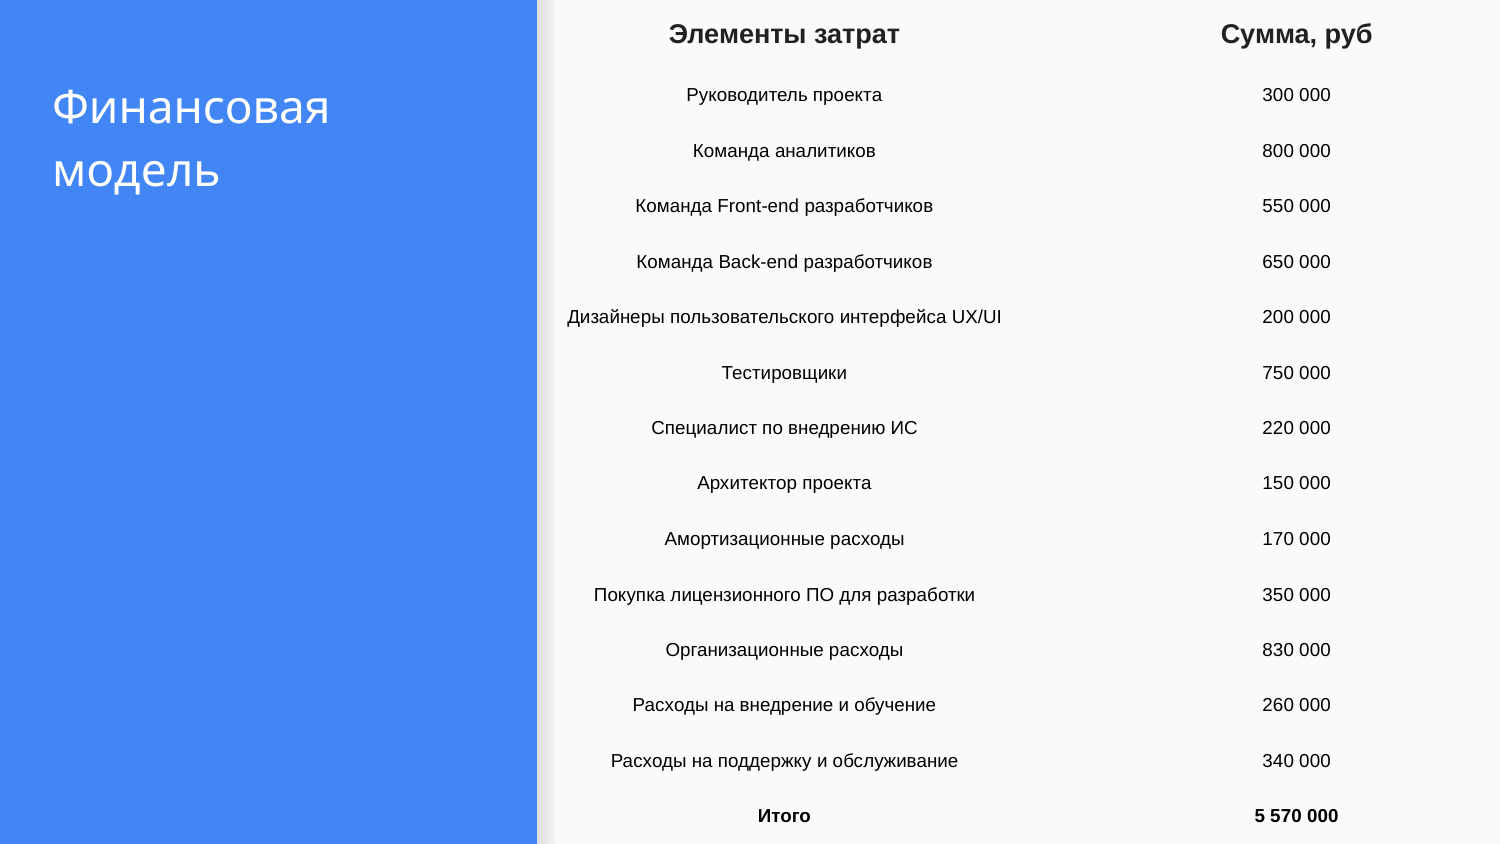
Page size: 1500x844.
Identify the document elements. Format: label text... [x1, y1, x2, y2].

table_header Сумма, руб [1040, 0, 1500, 67]
table_cell Тестировщики [528, 344, 1040, 400]
table_cell 830 000 [1040, 621, 1500, 677]
table_cell Специалист по внедрению ИС [528, 400, 1040, 455]
table_cell 750 000 [1040, 344, 1500, 400]
table_cell Команда Back-end разработчиков [528, 233, 1040, 289]
table_cell 200 000 [1040, 289, 1500, 344]
table_header Элементы затрат [528, 0, 1040, 67]
table_cell Расходы на внедрение и обучение [528, 677, 1040, 732]
table_cell Организационные расходы [528, 621, 1040, 677]
table_cell Дизайнеры пользовательского интерфейса UX/UI [528, 289, 1040, 344]
table_cell Итого [528, 788, 1040, 843]
table_cell 260 000 [1040, 677, 1500, 732]
table_cell Архитектор проекта [528, 455, 1040, 510]
table_cell Амортизационные расходы [528, 510, 1040, 566]
table_cell 800 000 [1040, 122, 1500, 178]
table_cell 650 000 [1040, 233, 1500, 289]
table_cell 350 000 [1040, 566, 1500, 621]
table_cell 5 570 000 [1040, 788, 1500, 843]
title Финансовая модель [37, 58, 498, 216]
table_cell 170 000 [1040, 510, 1500, 566]
table_cell 300 000 [1040, 67, 1500, 122]
table_cell Команда аналитиков [528, 122, 1040, 178]
table_cell Руководитель проекта [528, 67, 1040, 122]
table_cell Покупка лицензионного ПО для разработки [528, 566, 1040, 621]
table_cell 220 000 [1040, 400, 1500, 455]
table_cell Команда Front-end разработчиков [528, 178, 1040, 233]
table_cell 550 000 [1040, 178, 1500, 233]
table_cell Расходы на поддержку и обслуживание [528, 732, 1040, 788]
table_cell 340 000 [1040, 732, 1500, 788]
table_cell 150 000 [1040, 455, 1500, 510]
